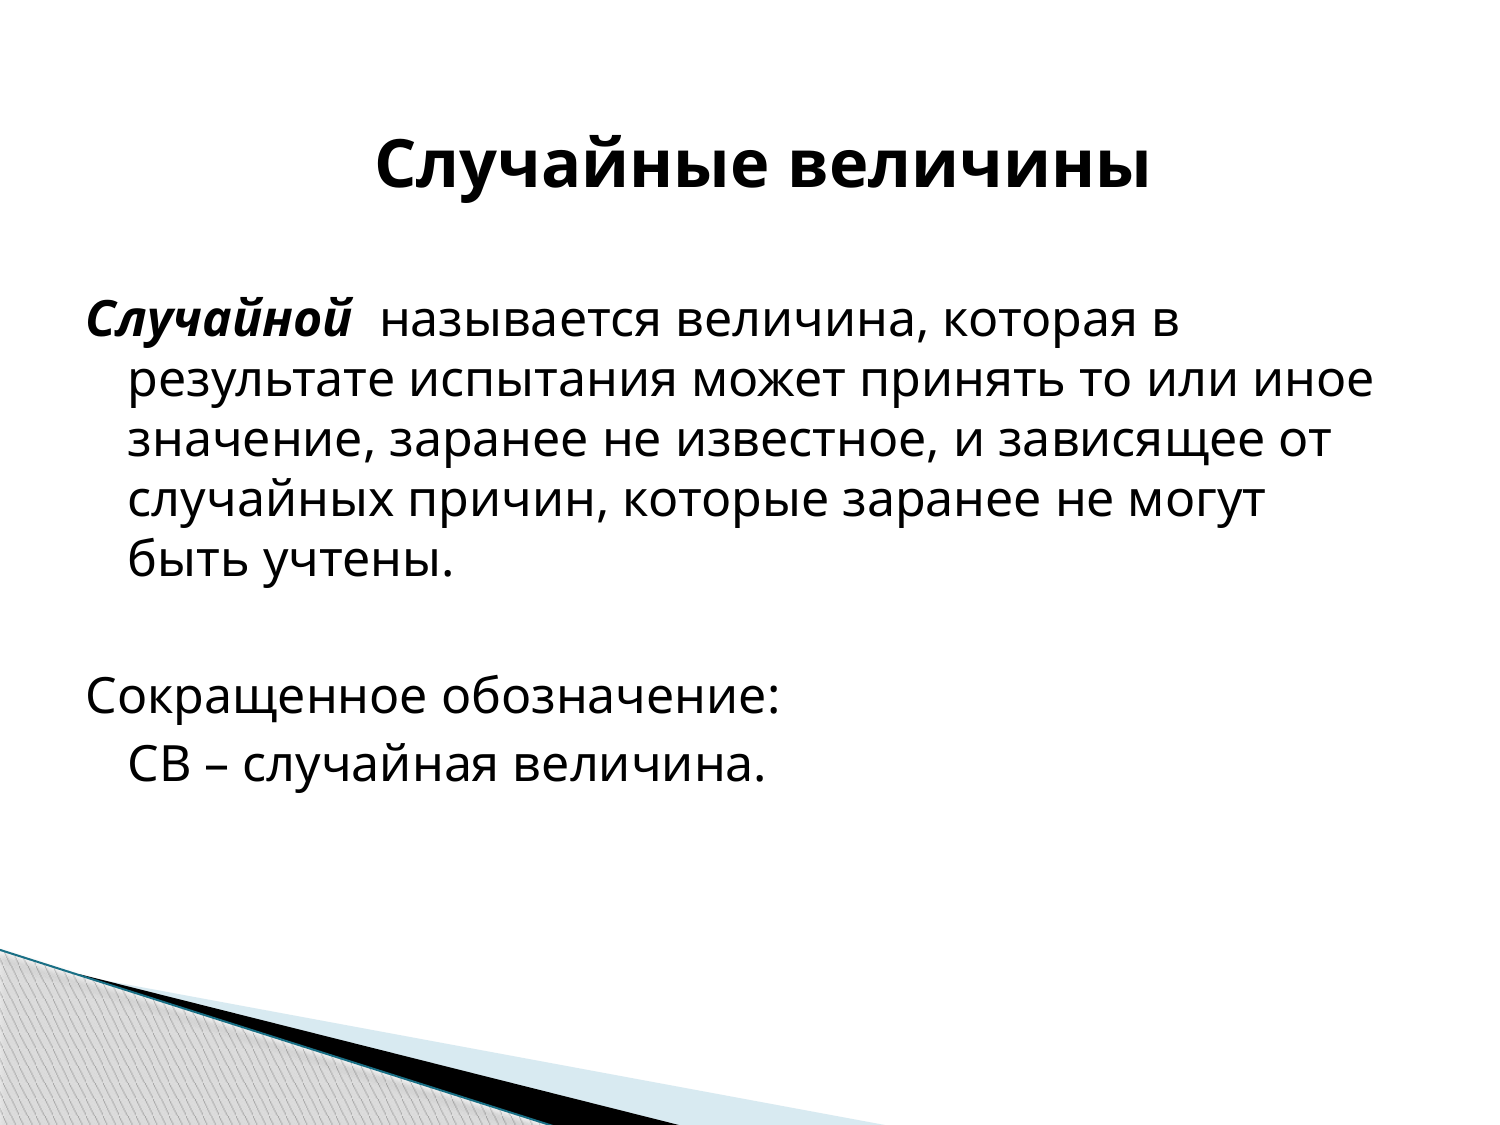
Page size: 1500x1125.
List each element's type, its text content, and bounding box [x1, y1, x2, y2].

title Случайные величины [209, 100, 1447, 220]
list Случайной называется величина, которая в результате испытания может принять то или иное значение, заранее не известное, и зависящее от случайных причин, которые заранее не могут быть учтены. Сокращенное обозначение: СВ – случайная величина. [53, 278, 1404, 917]
